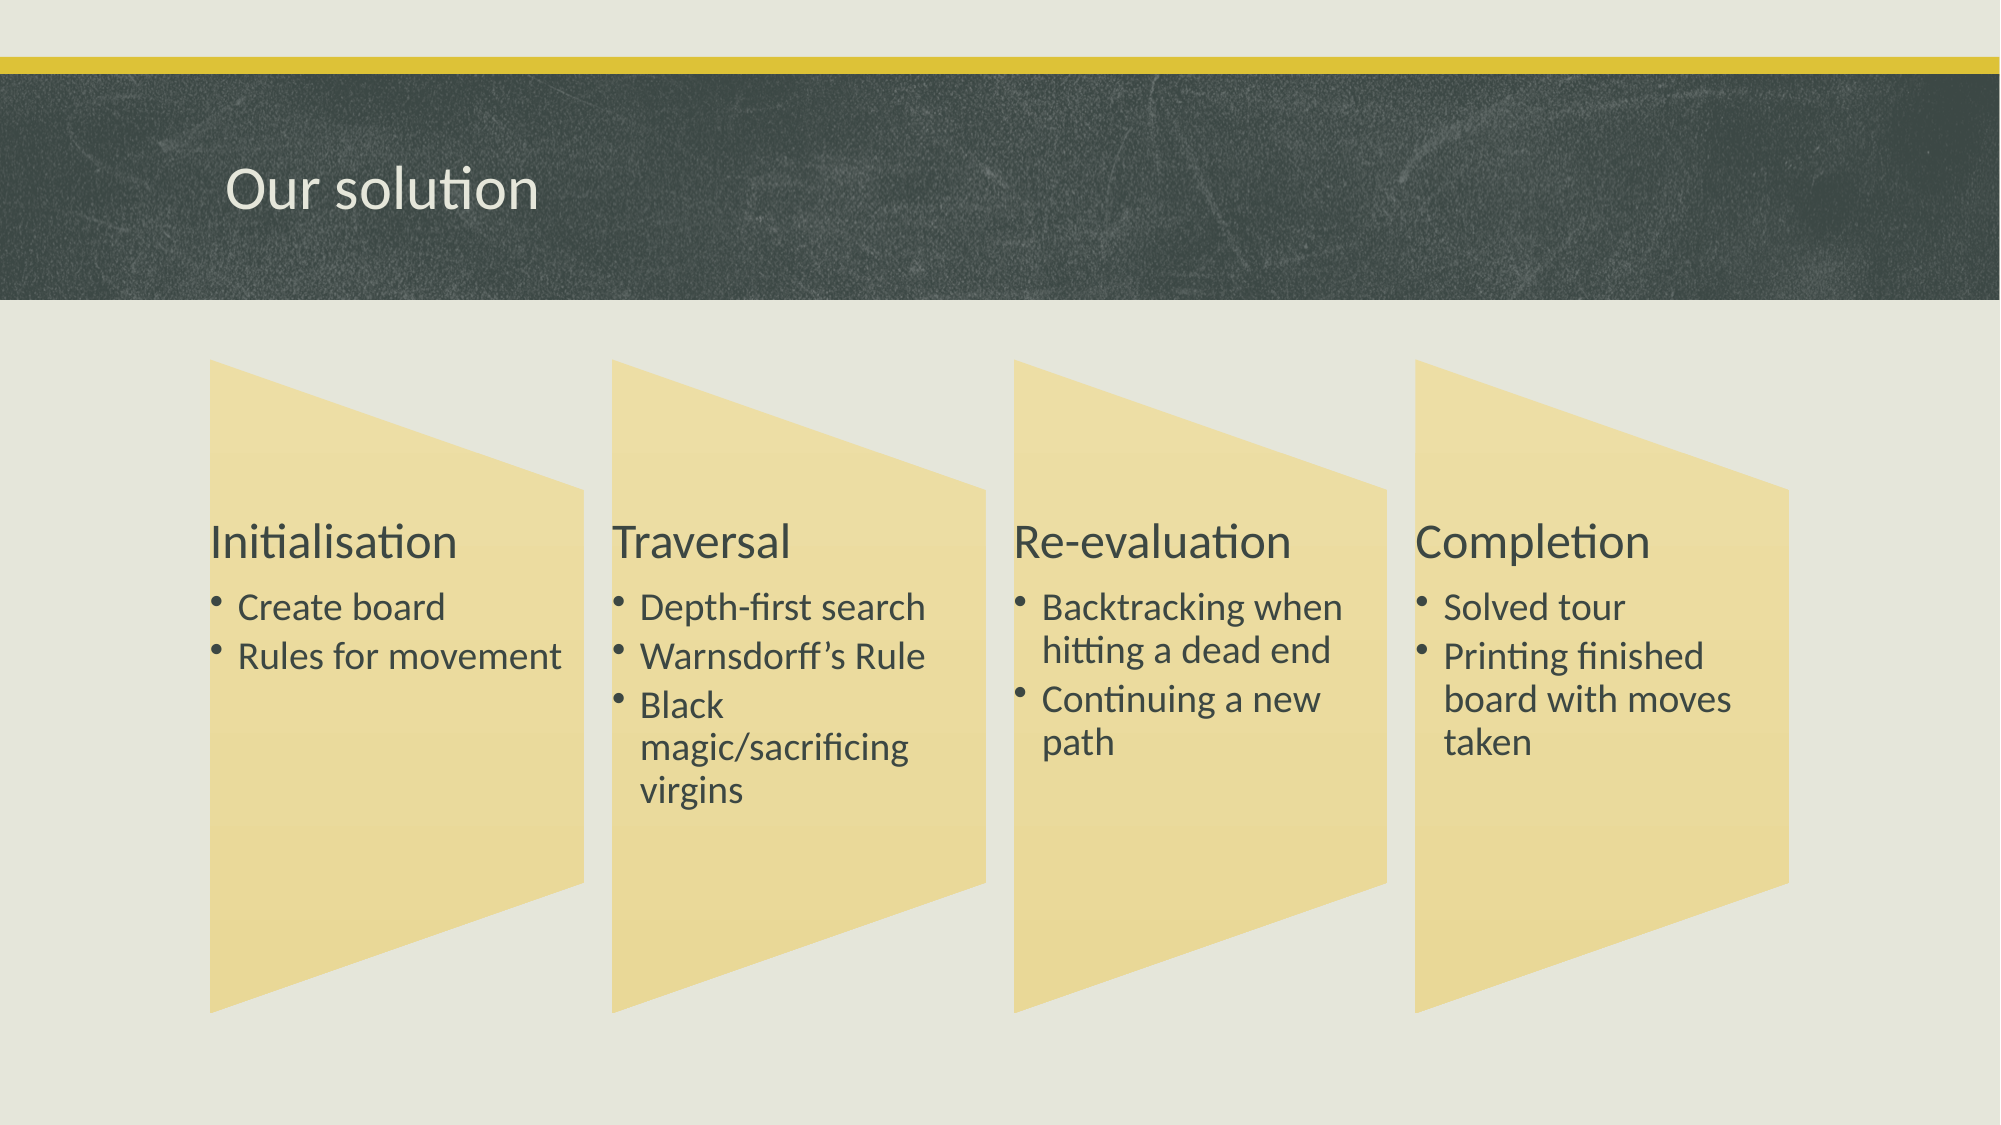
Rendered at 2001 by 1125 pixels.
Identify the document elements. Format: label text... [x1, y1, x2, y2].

picture [0, 74, 2000, 300]
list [209, 359, 1790, 1014]
title Our solution [210, 76, 1790, 300]
